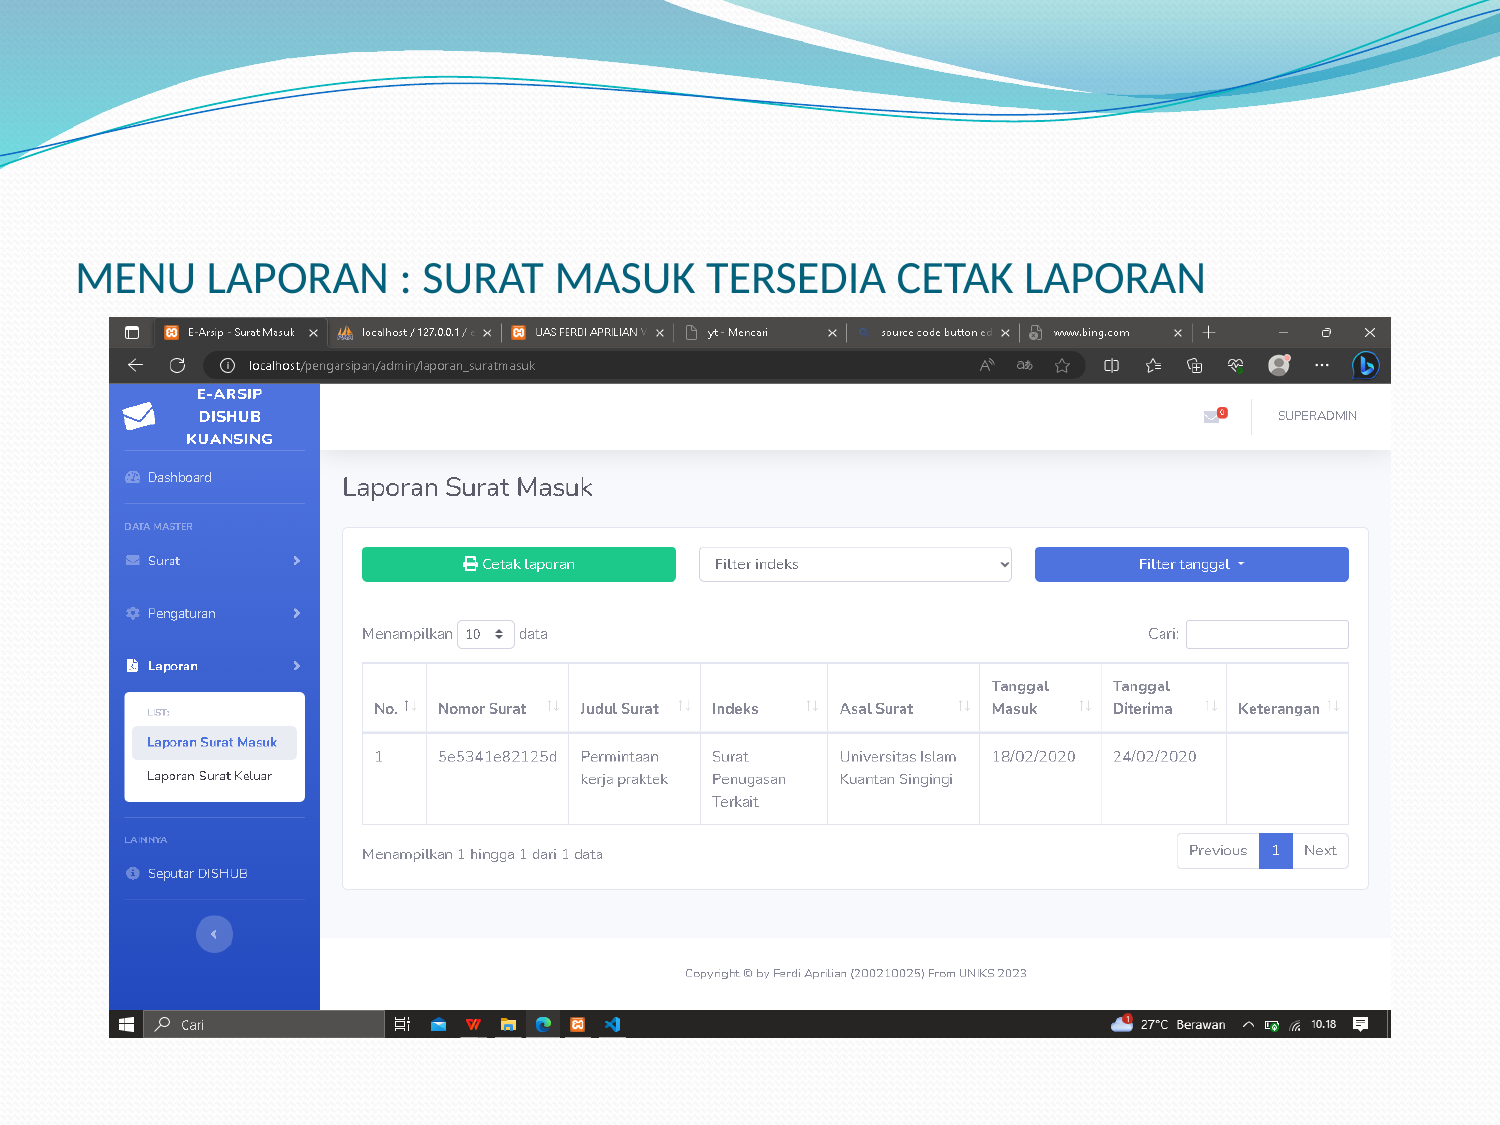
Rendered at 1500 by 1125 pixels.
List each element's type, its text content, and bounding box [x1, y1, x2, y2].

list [109, 317, 1391, 1038]
title MENU LAPORAN : SURAT MASUK TERSEDIA CETAK LAPORAN [75, 115, 1425, 303]
